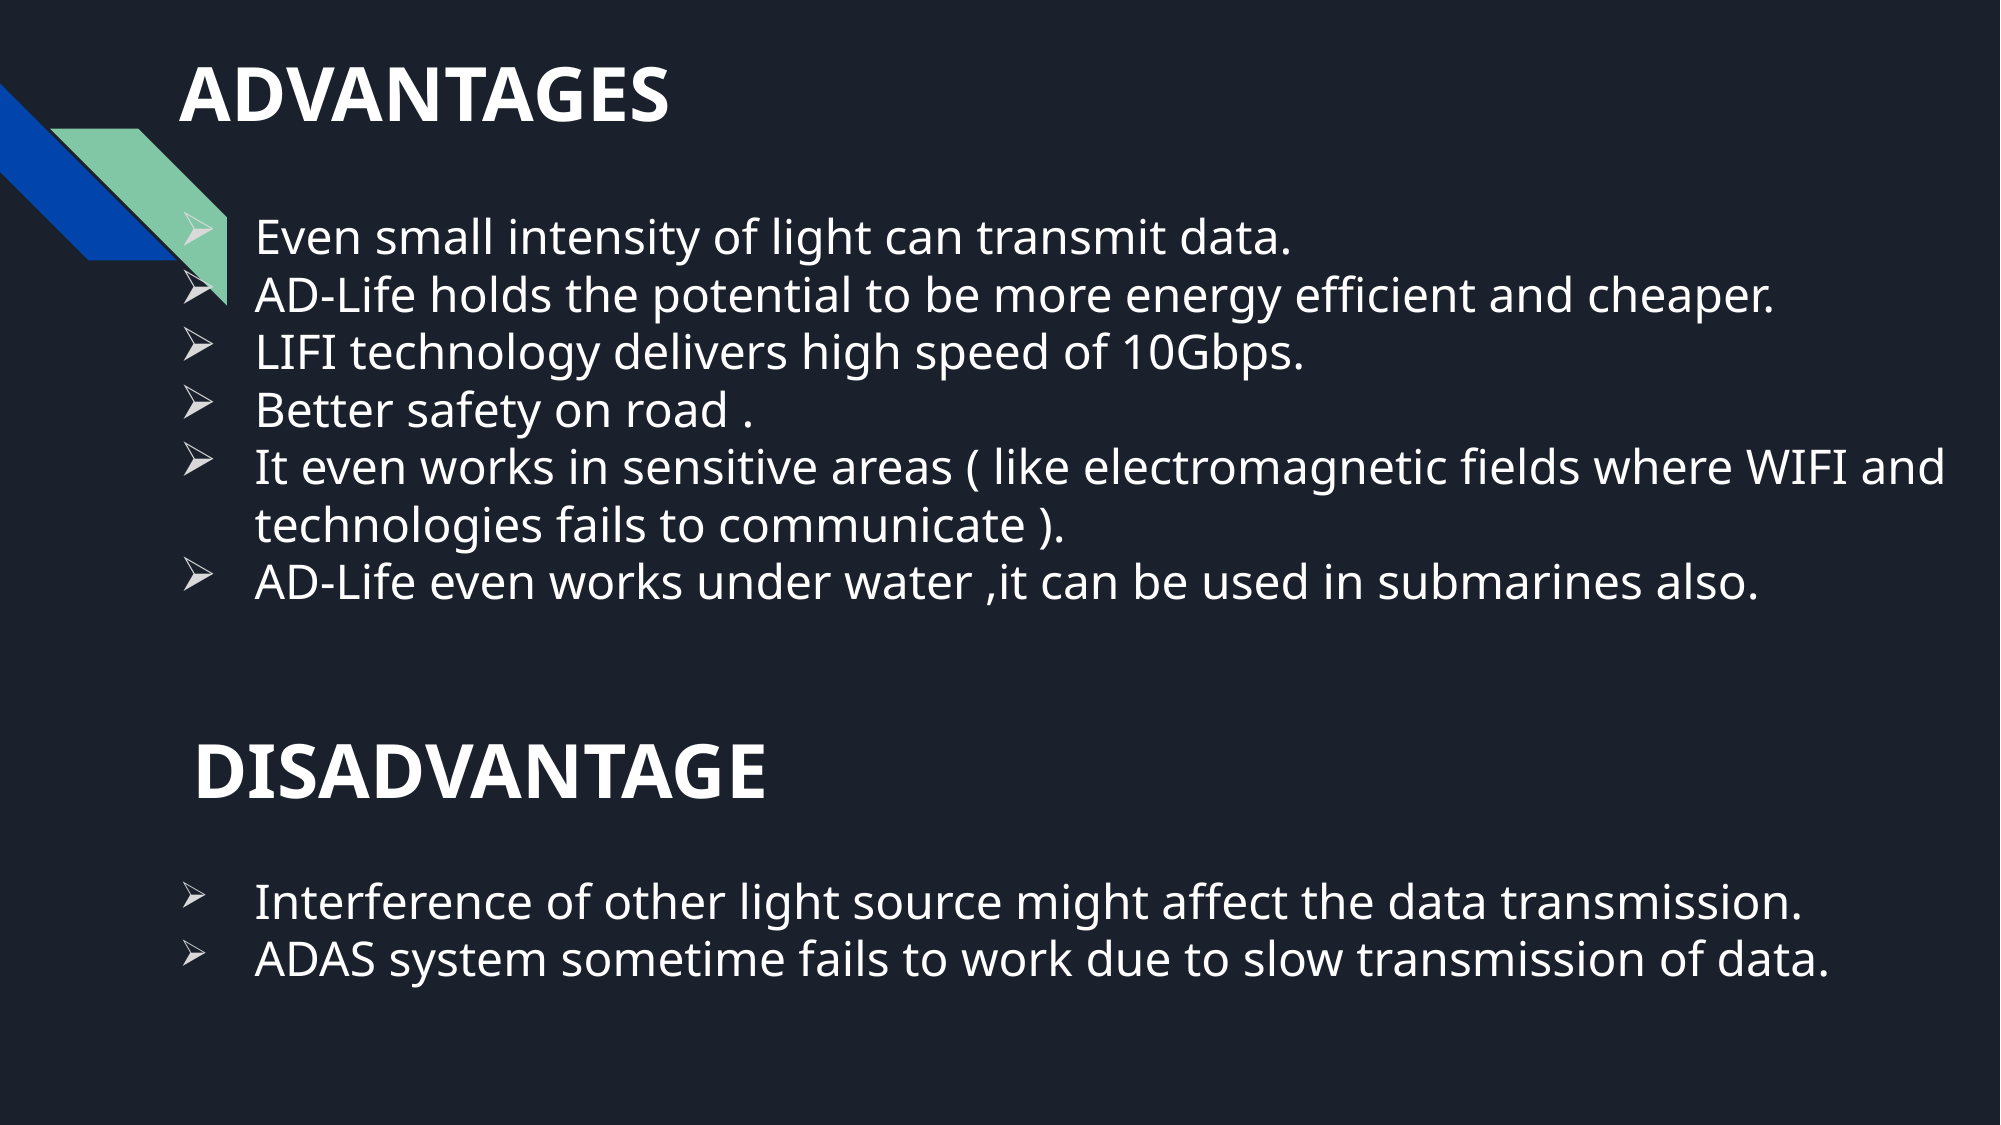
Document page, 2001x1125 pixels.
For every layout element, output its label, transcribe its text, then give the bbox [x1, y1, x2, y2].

text_box ADVANTAGES Even small intensity of light can transmit data. AD-Life holds the potential to be more energy efficient and cheaper. LIFI technology delivers high speed of 10Gbps. Better safety on road . It even works in sensitive areas ( like electromagnetic fields where WIFI and technologies fails to communicate ). AD-Life even works under water ,it can be used in submarines also. DISADVANTAGE Interference of other light source might affect the data transmission. ADAS system sometime fails to work due to slow transmission of data. [164, 39, 2000, 1125]
